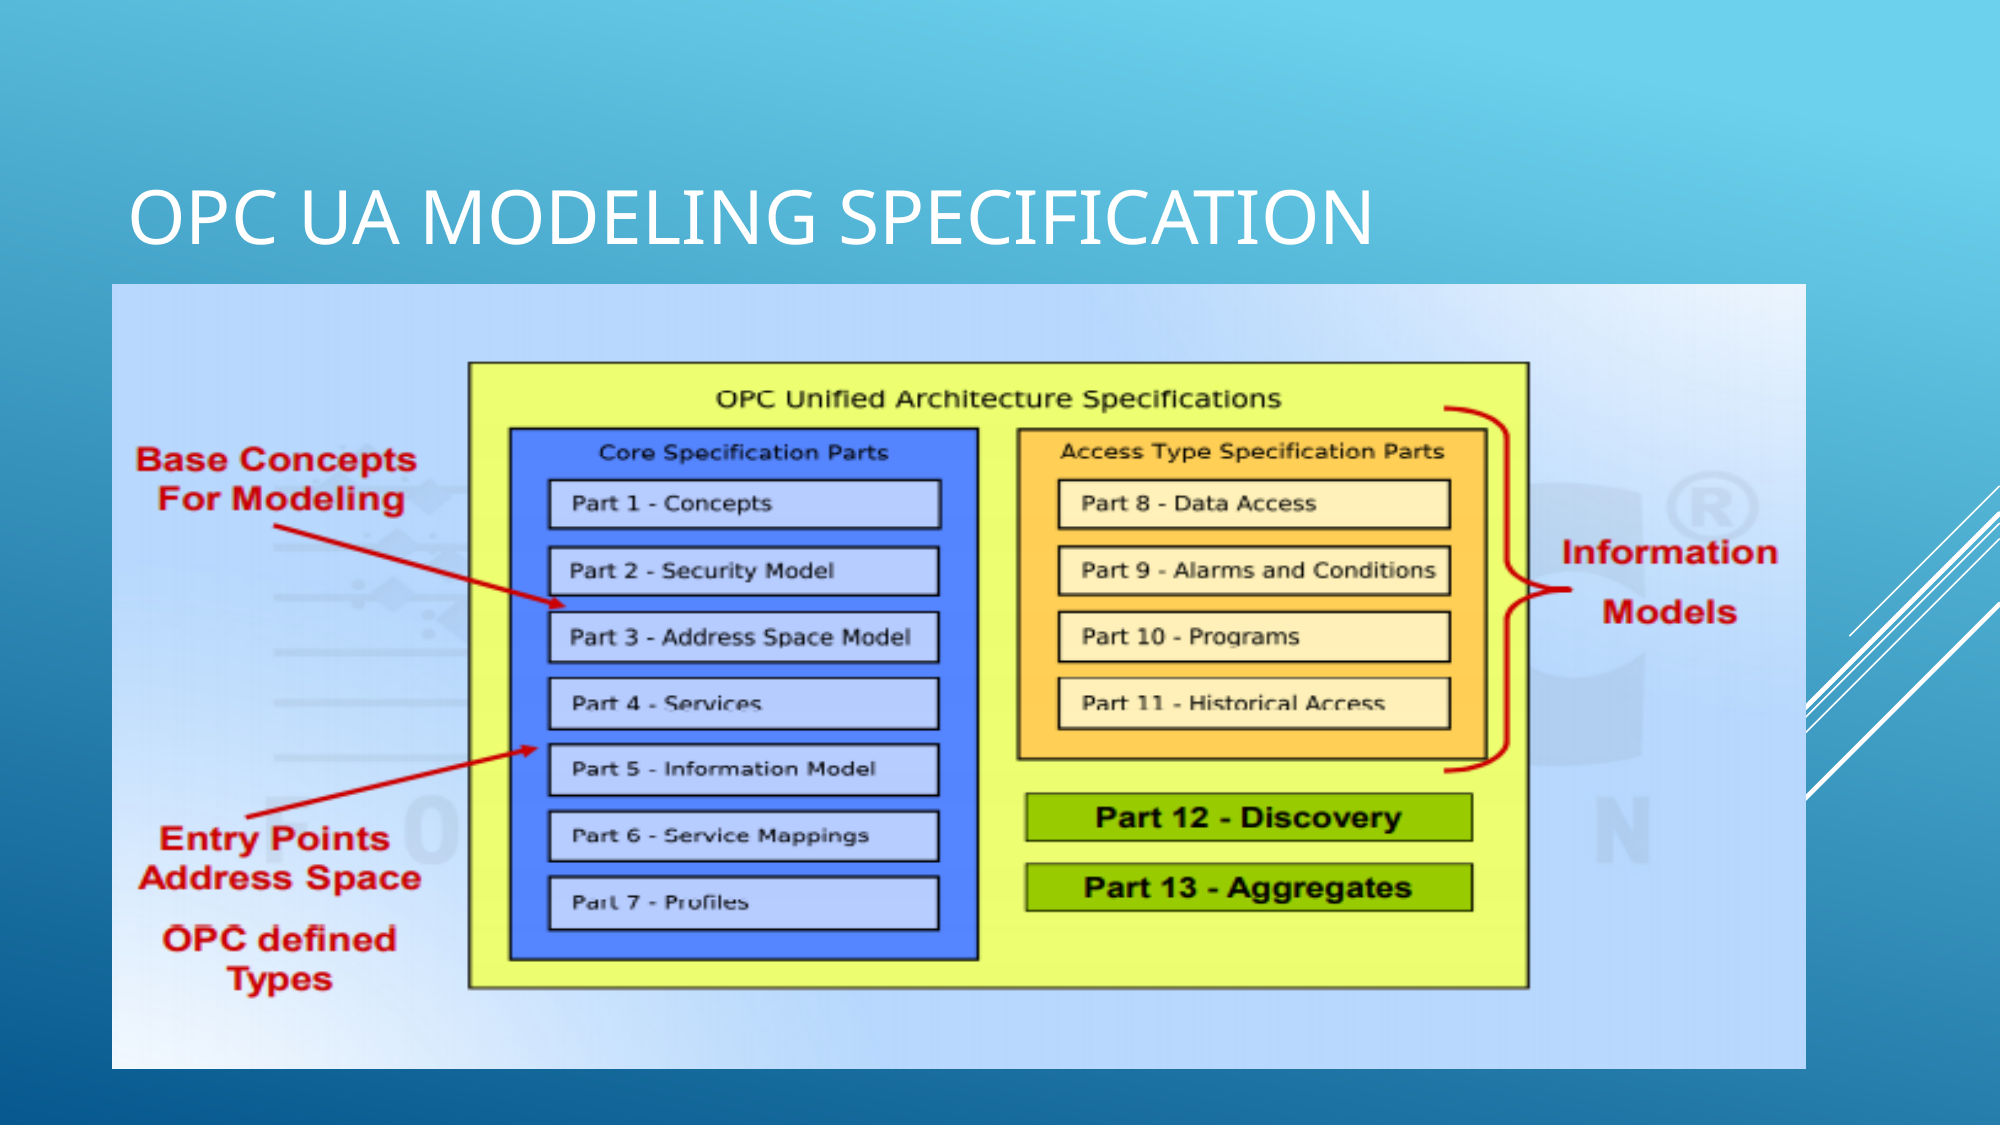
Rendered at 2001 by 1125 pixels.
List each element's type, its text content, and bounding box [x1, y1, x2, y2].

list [111, 283, 1806, 1069]
title OPC UA Modeling Specification [112, 90, 1513, 283]
